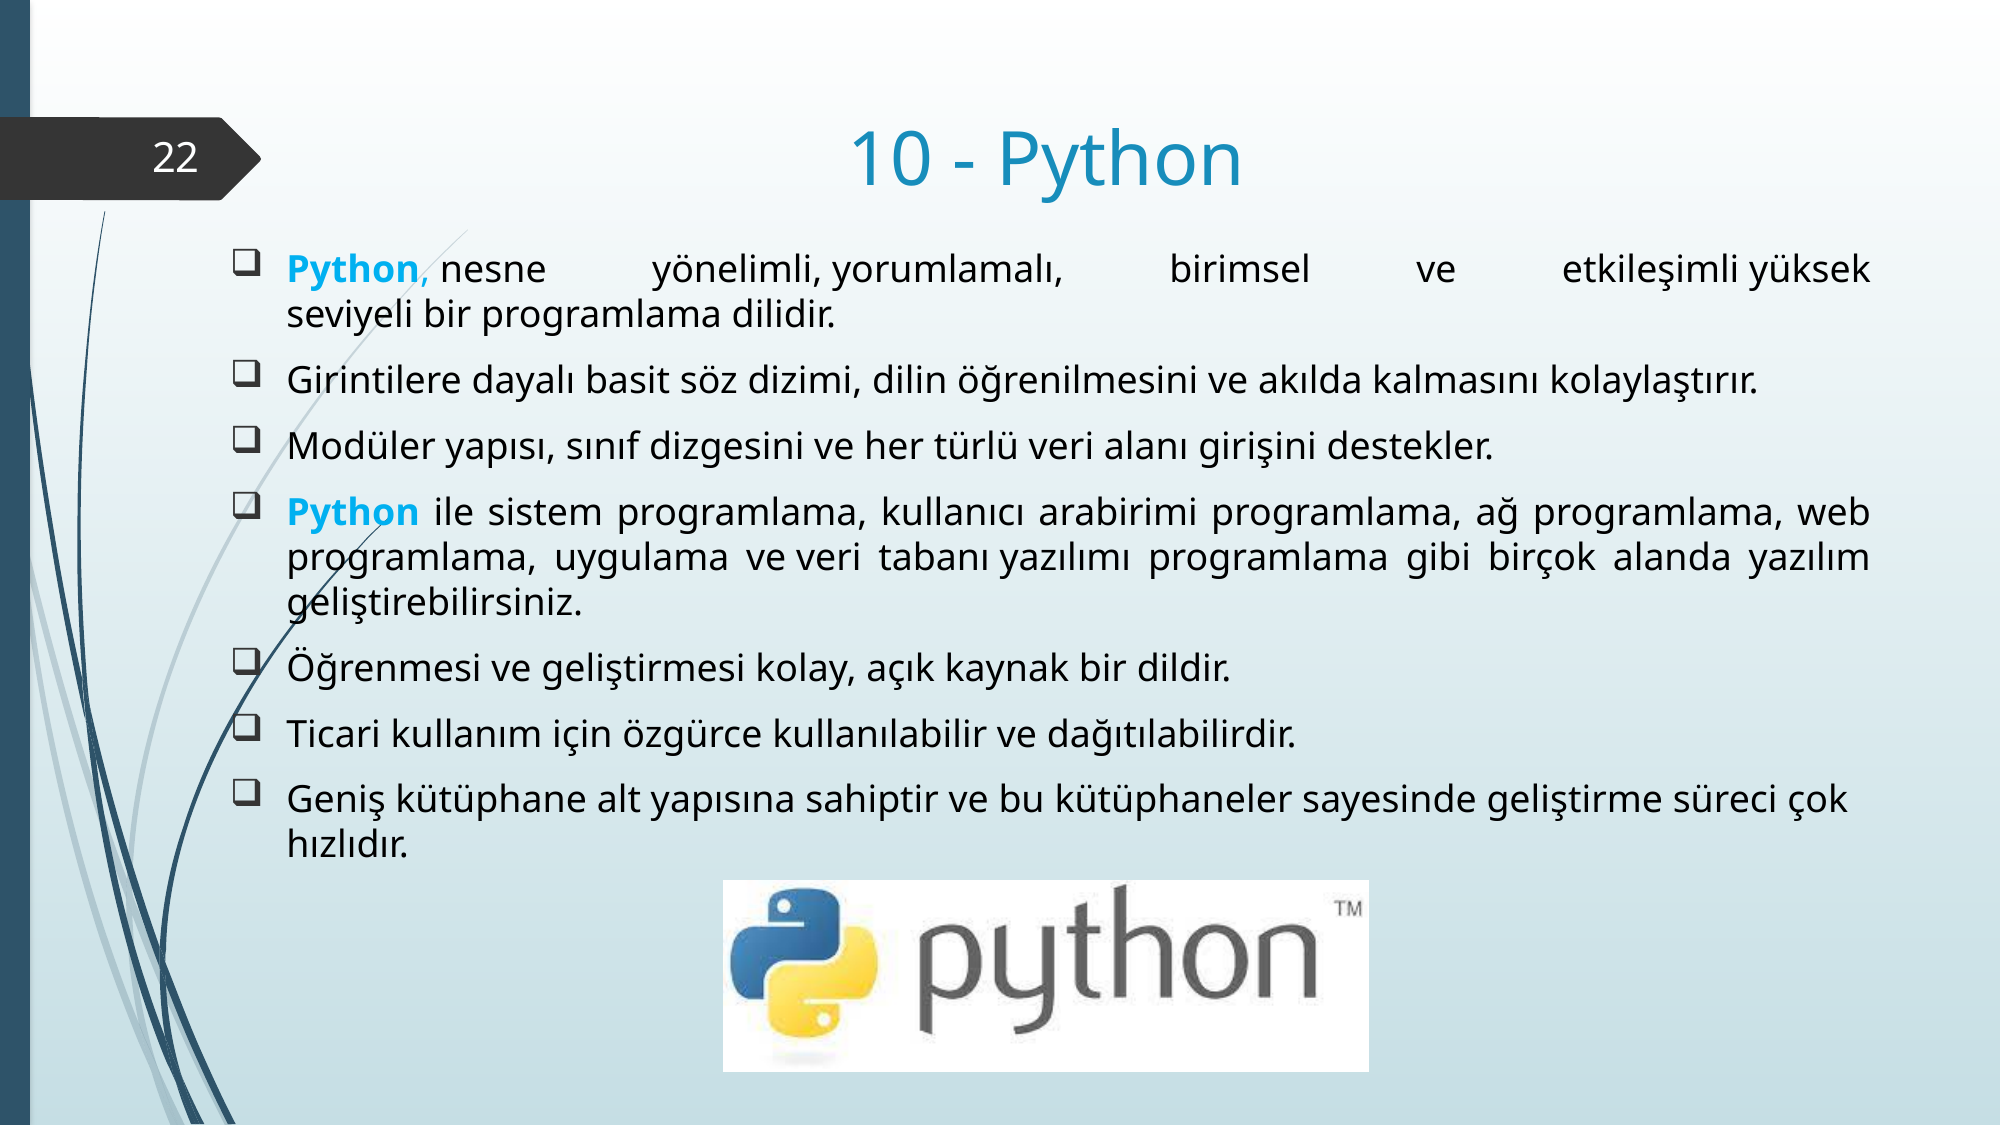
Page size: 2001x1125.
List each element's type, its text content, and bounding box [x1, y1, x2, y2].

picture [723, 880, 1370, 1072]
list Python, nesne yönelimli, yorumlamalı, birimsel ve etkileşimli yüksek seviyeli bir programlama dilidir. Girintilere dayalı basit söz dizimi, dilin öğrenilmesini ve akılda kalmasını kolaylaştırır. Modüler yapısı, sınıf dizgesini ve her türlü veri alanı girişini destekler. Python ile sistem programlama, kullanıcı arabirimi programlama, ağ programlama, web programlama, uygulama ve veri tabanı yazılımı programlama gibi birçok alanda yazılım geliştirebilirsiniz. Öğrenmesi ve geliştirmesi kolay, açık kaynak bir dildir. Ticari kullanım için özgürce kullanılabilir ve dağıtılabilirdir. Geniş kütüphane alt yapısına sahiptir ve bu kütüphaneler sayesinde geliştirme süreci çok hızlıdır. [215, 237, 1888, 1072]
slide_number 22 [87, 129, 216, 190]
title 10 - Python [425, 102, 1668, 237]
